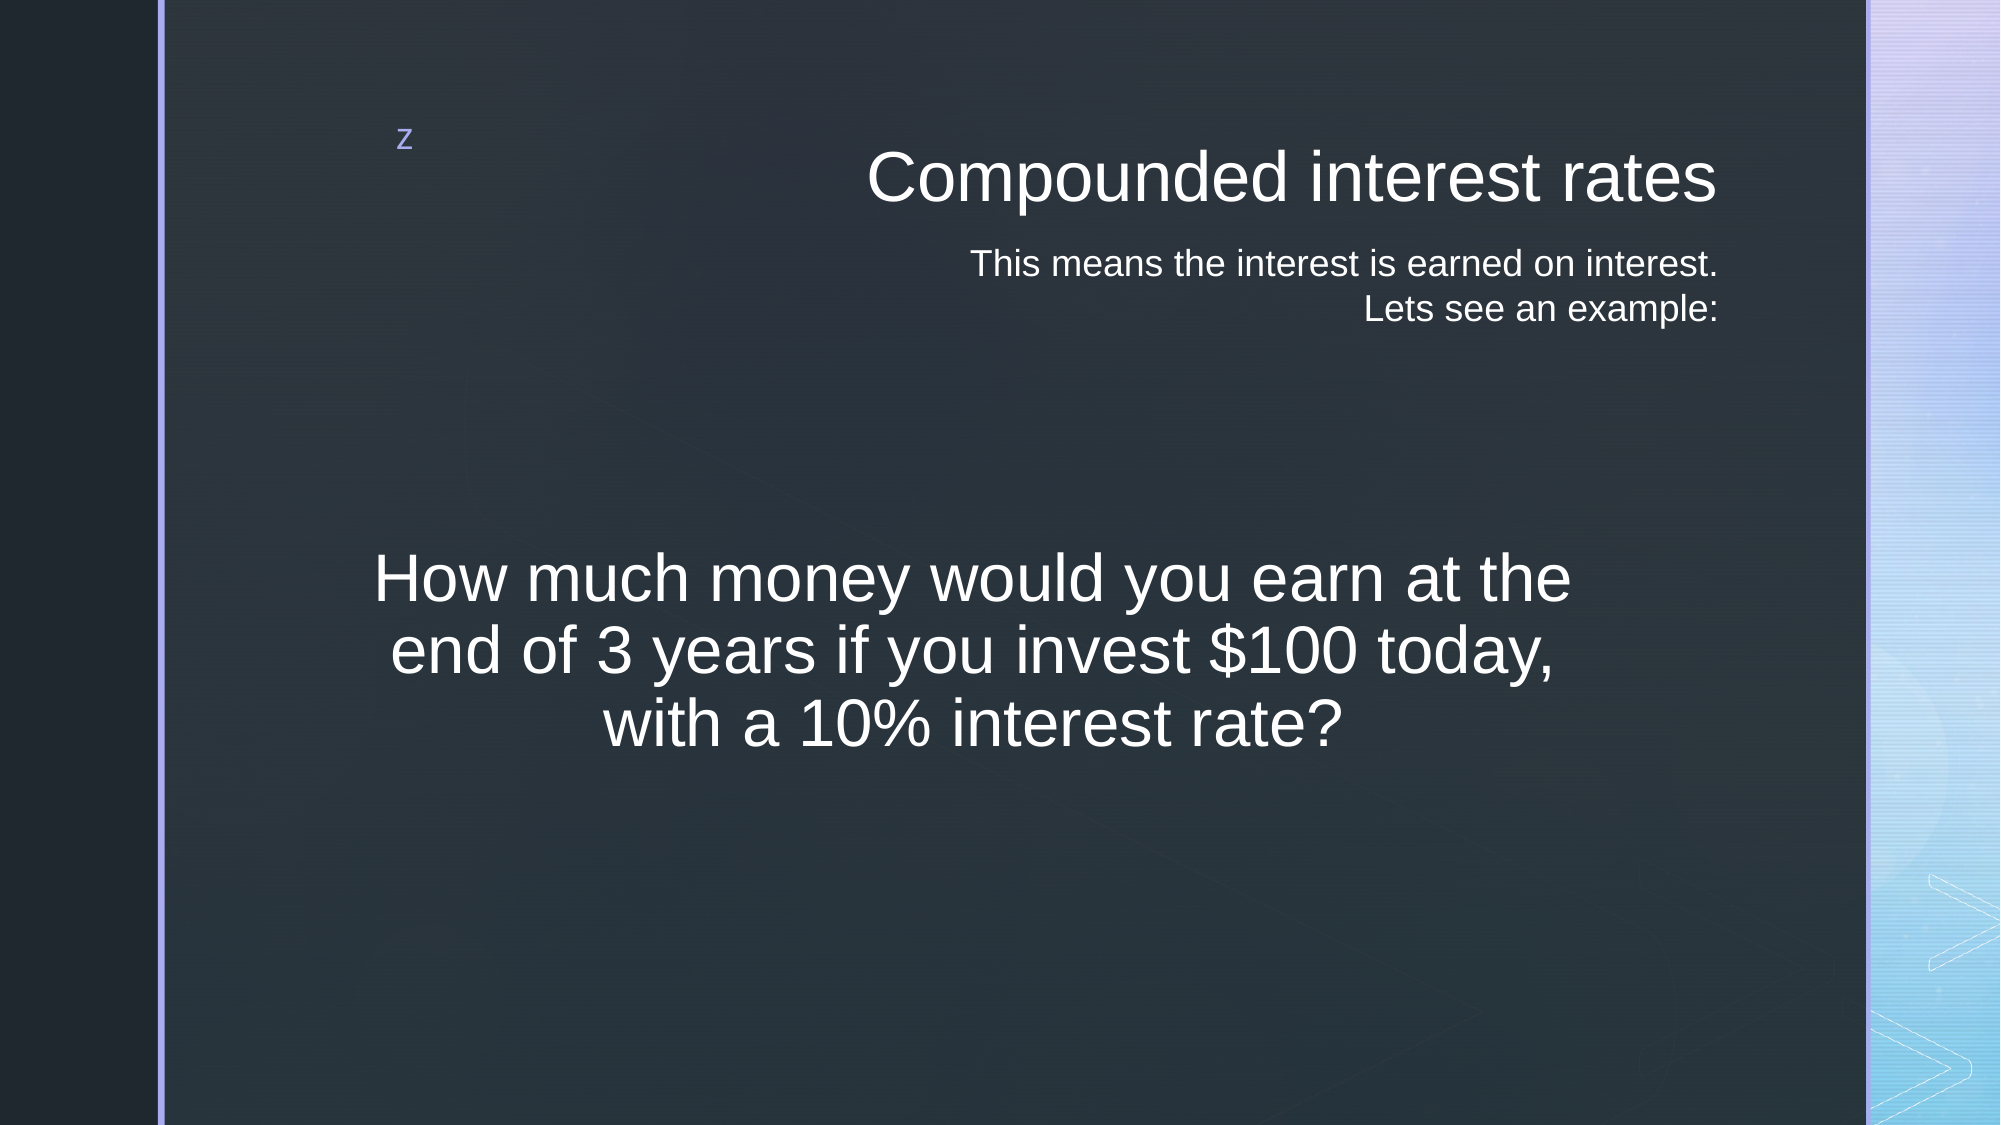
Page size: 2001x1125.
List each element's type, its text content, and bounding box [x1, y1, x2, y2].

text_box How much money would you earn at the end of 3 years if you invest $100 today, with a 10% interest rate? [322, 535, 1628, 770]
text_box This means the interest is earned on interest. Lets see an example: [733, 232, 1734, 337]
picture [1871, 0, 2001, 1125]
title Compounded interest rates [428, 132, 1734, 310]
